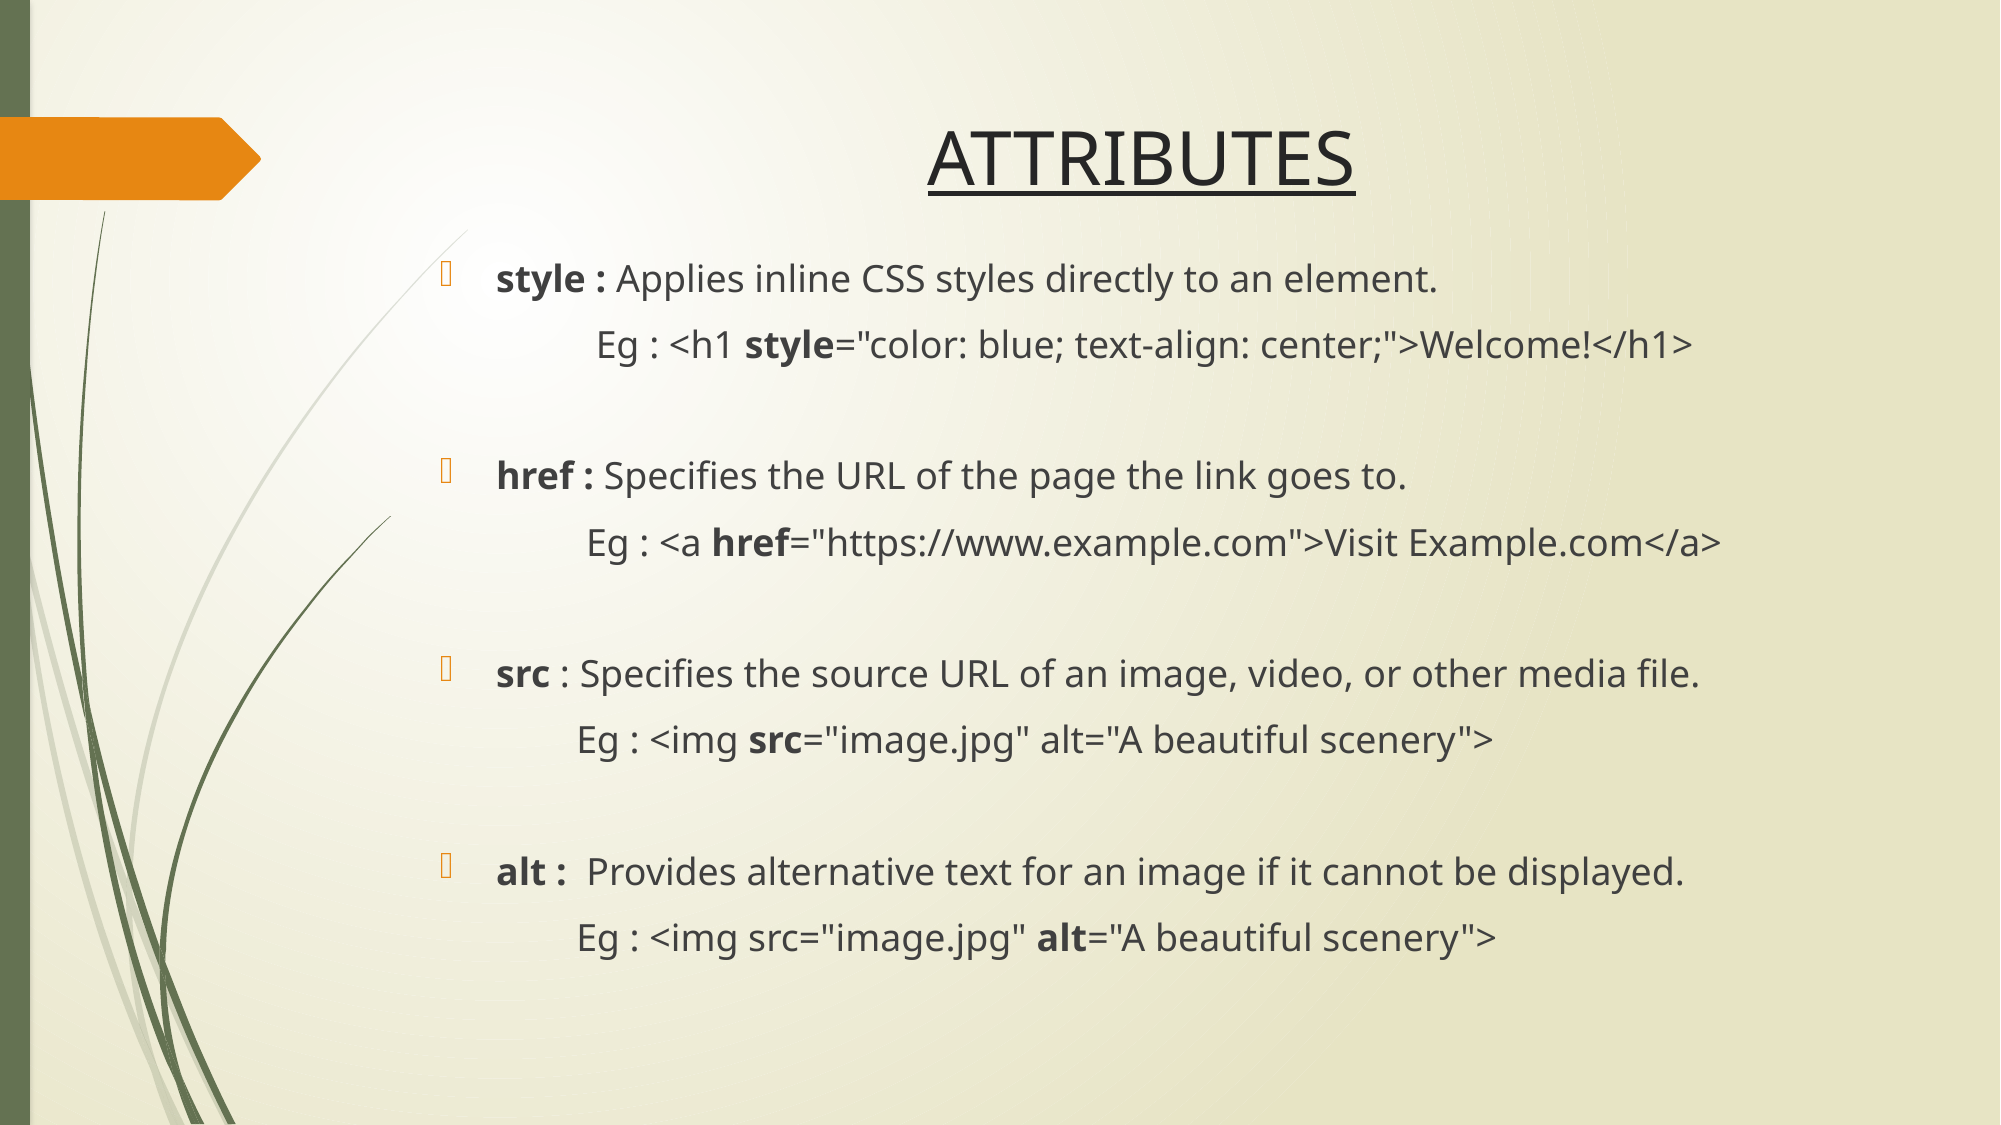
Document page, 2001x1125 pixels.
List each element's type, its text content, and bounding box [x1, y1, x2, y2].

list style : Applies inline CSS styles directly to an element. Eg : <h1 style="color: blue; text-align: center;">Welcome!</h1> href : Specifies the URL of the page the link goes to. Eg : <a href="https://www.example.com">Visit Example.com</a> src : Specifies the source URL of an image, video, or other media file. Eg : <img src="image.jpg" alt="A beautiful scenery"> alt : Provides alternative text for an image if it cannot be displayed. Eg : <img src="image.jpg" alt="A beautiful scenery"> [424, 247, 1888, 970]
title ATTRIBUTES [425, 102, 1888, 217]
